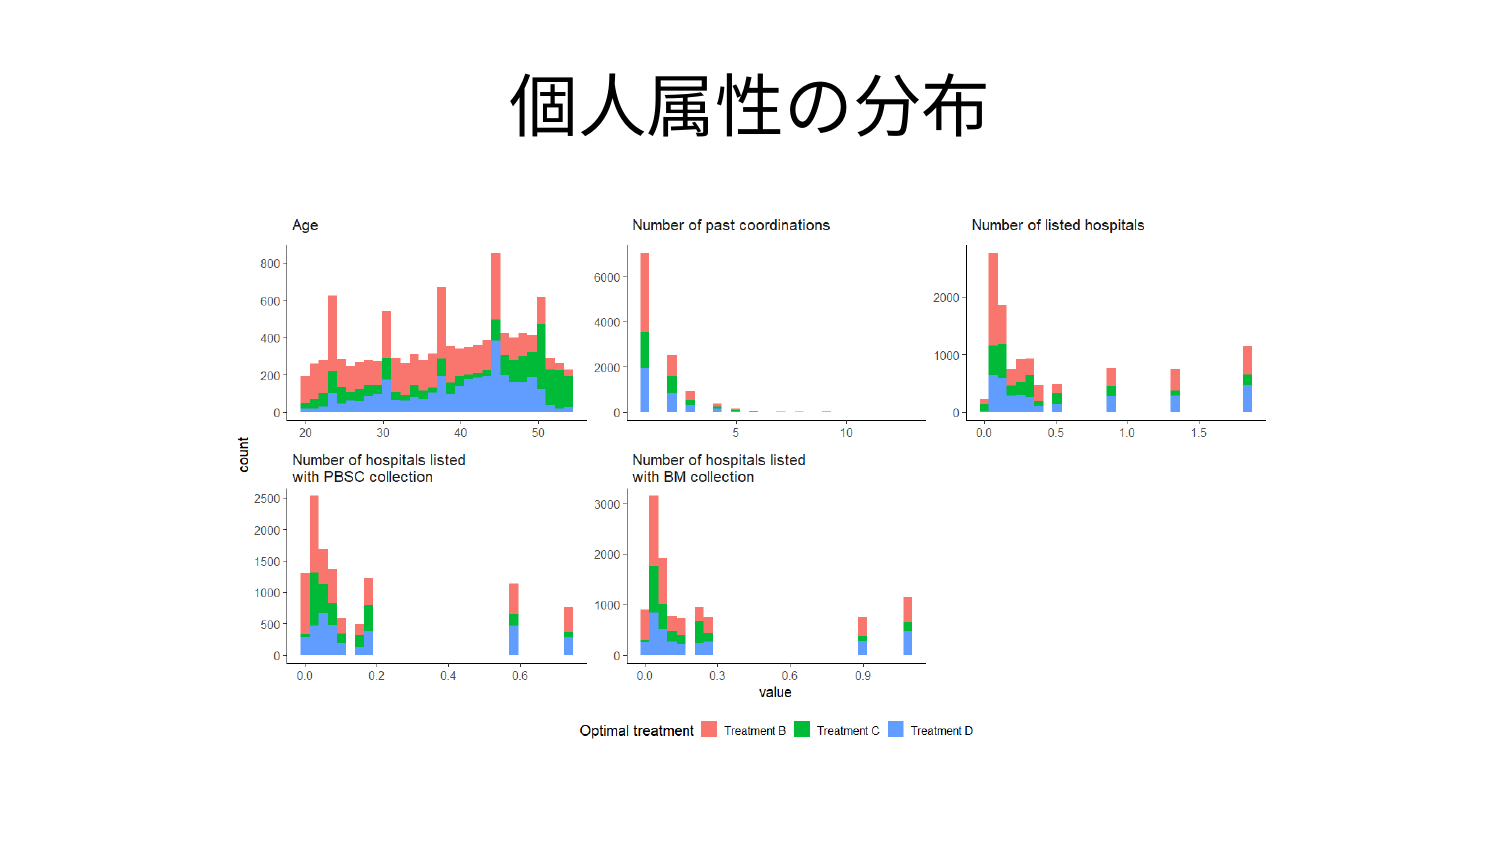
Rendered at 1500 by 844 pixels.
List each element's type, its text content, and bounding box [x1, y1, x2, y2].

picture [228, 195, 1274, 753]
title 個人属性の分布 [75, 33, 1425, 175]
